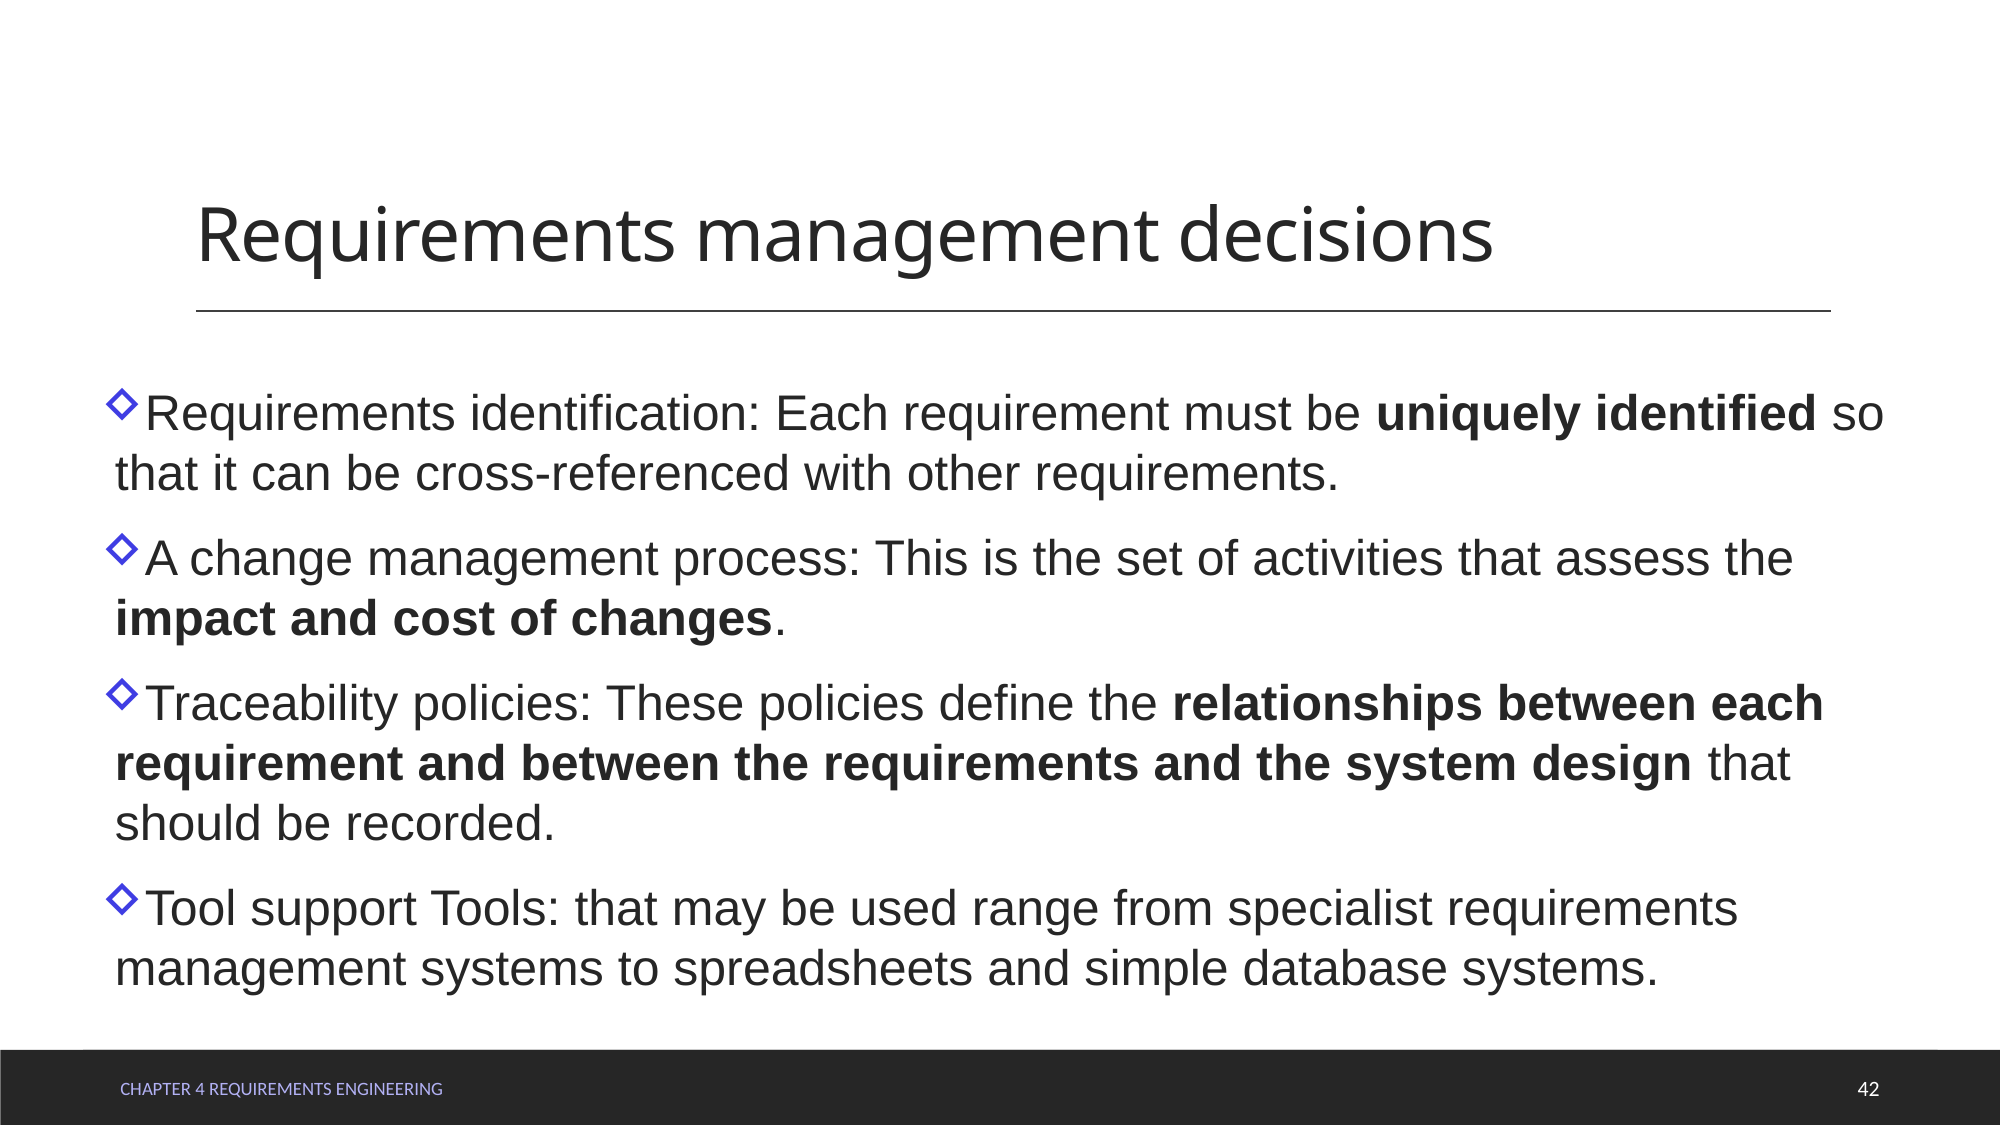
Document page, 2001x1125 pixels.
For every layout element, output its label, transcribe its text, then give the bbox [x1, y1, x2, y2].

slide_number 42 [1793, 1057, 1895, 1118]
title Requirements management decisions [180, 47, 1830, 285]
list Requirements identification: Each requirement must be uniquely identified so that it can be cross-referenced with other requirements. A change management process: This is the set of activities that assess the impact and cost of changes. Traceability policies: These policies define the relationships between each requirement and between the requirements and the system design that should be recorded. Tool support Tools: that may be used range from specialist requirements management systems to spreadsheets and simple database systems. [99, 372, 1900, 1005]
footer Chapter 4 Requirements Engineering [105, 1057, 1224, 1118]
